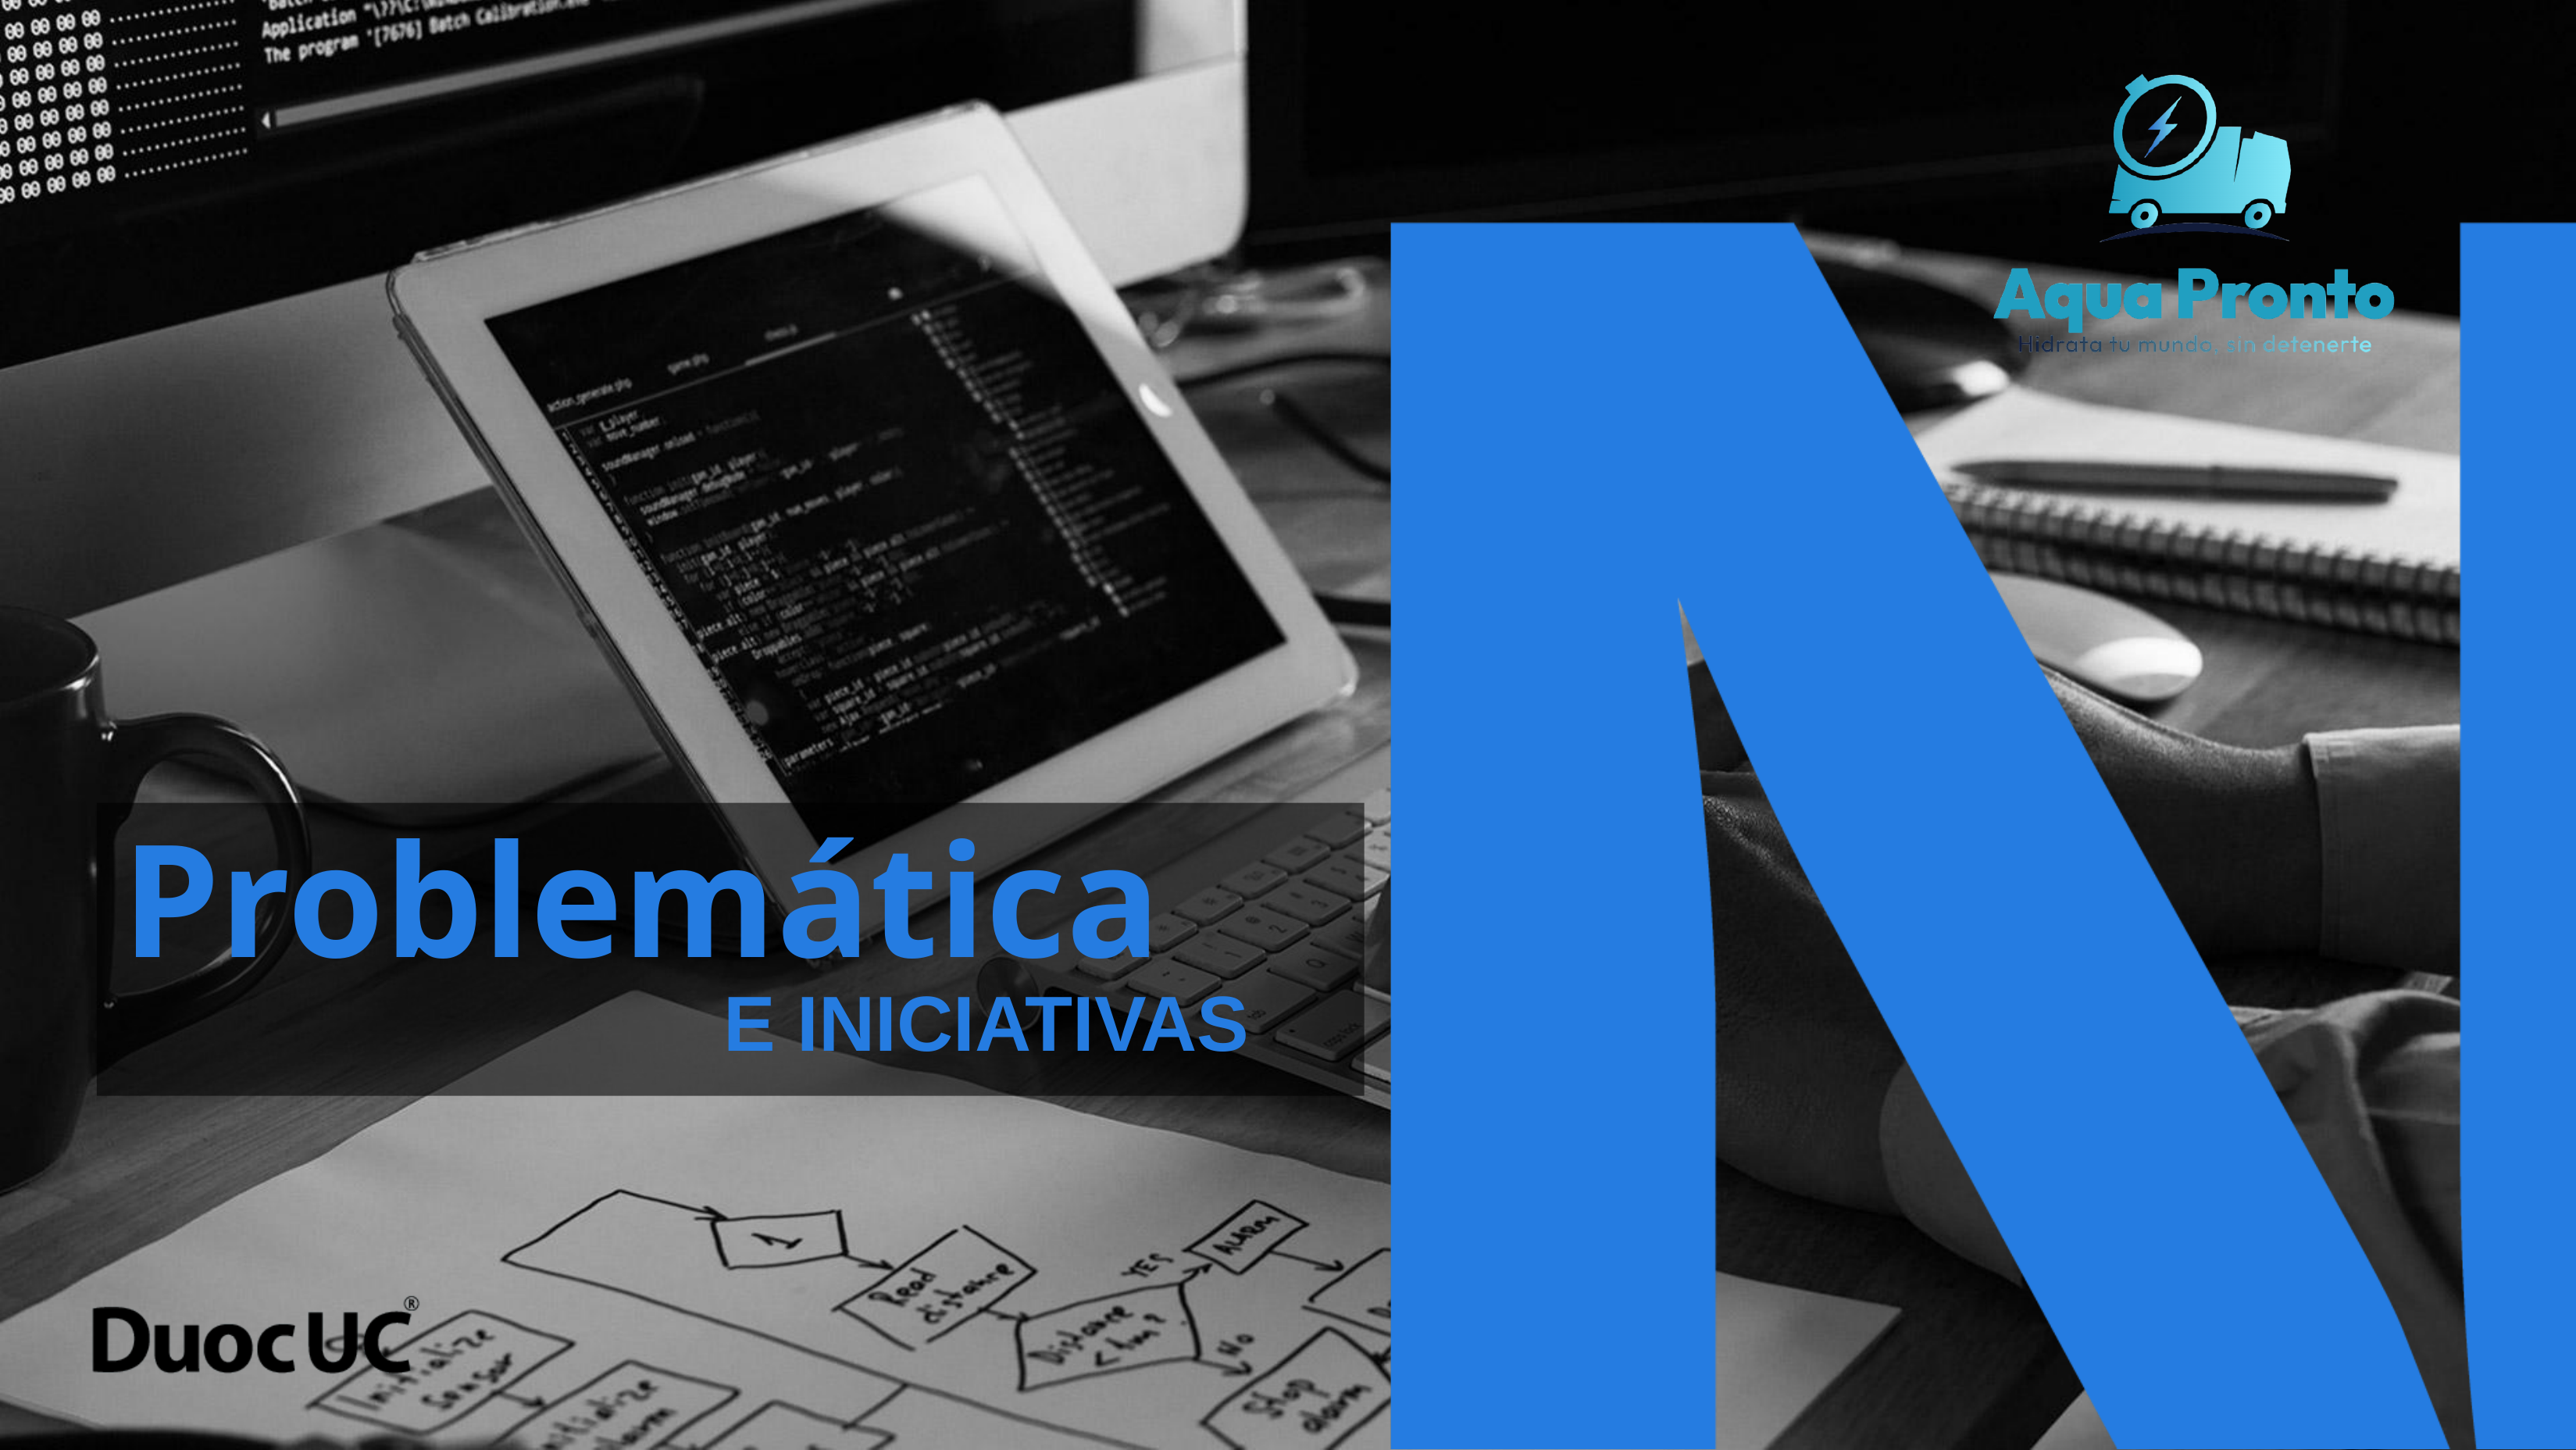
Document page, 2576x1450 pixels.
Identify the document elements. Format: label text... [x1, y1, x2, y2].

text_box Problemática [121, 801, 1290, 989]
text_box E INICIATIVAS [185, 973, 1251, 1067]
picture [0, 0, 2576, 1450]
